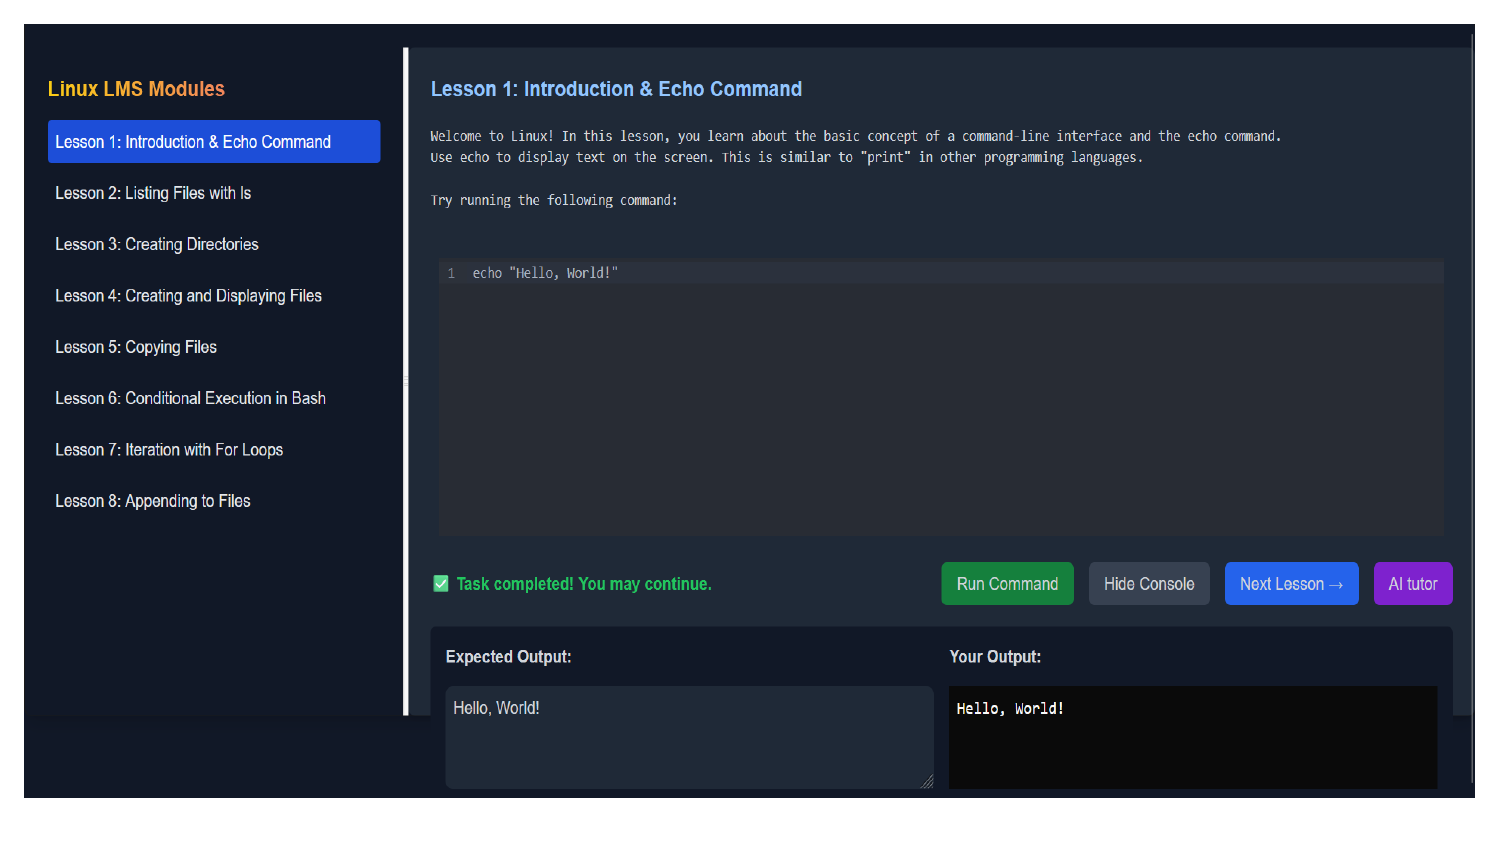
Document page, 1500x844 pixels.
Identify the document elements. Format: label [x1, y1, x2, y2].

picture [24, 24, 1476, 798]
